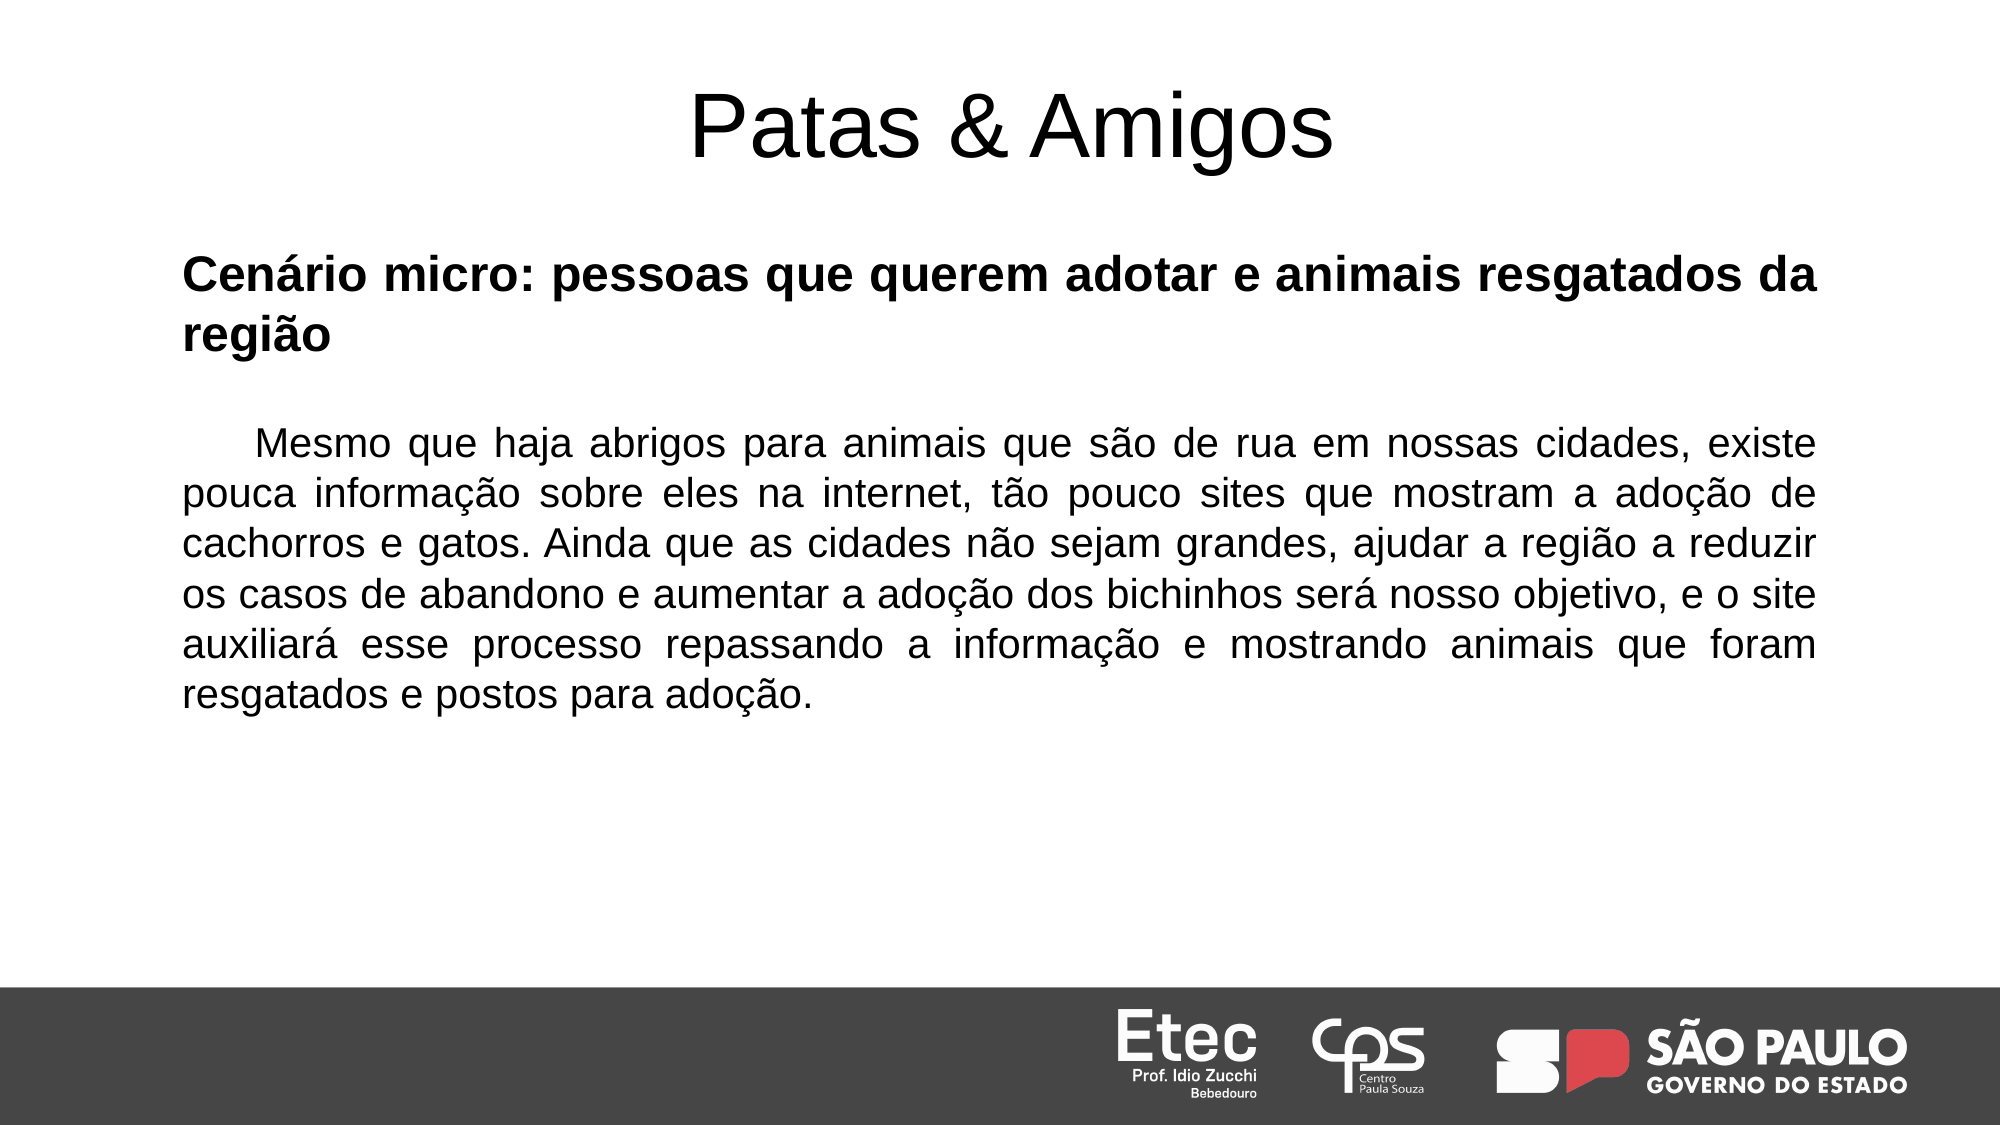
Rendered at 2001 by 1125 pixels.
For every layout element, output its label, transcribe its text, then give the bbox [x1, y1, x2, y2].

text_box Mesmo que haja abrigos para animais que são de rua em nossas cidades, existe pouca informação sobre eles na internet, tão pouco sites que mostram a adoção de cachorros e gatos. Ainda que as cidades não sejam grandes, ajudar a região a reduzir os casos de abandono e aumentar a adoção dos bichinhos será nosso objetivo, e o site auxiliará esse processo repassando a informação e mostrando animais que foram resgatados e postos para adoção. [167, 408, 1833, 724]
text_box Cenário micro: pessoas que querem adotar e animais resgatados da região [167, 234, 1833, 370]
title Patas & Amigos [99, 45, 1900, 197]
picture [1118, 1009, 1907, 1098]
